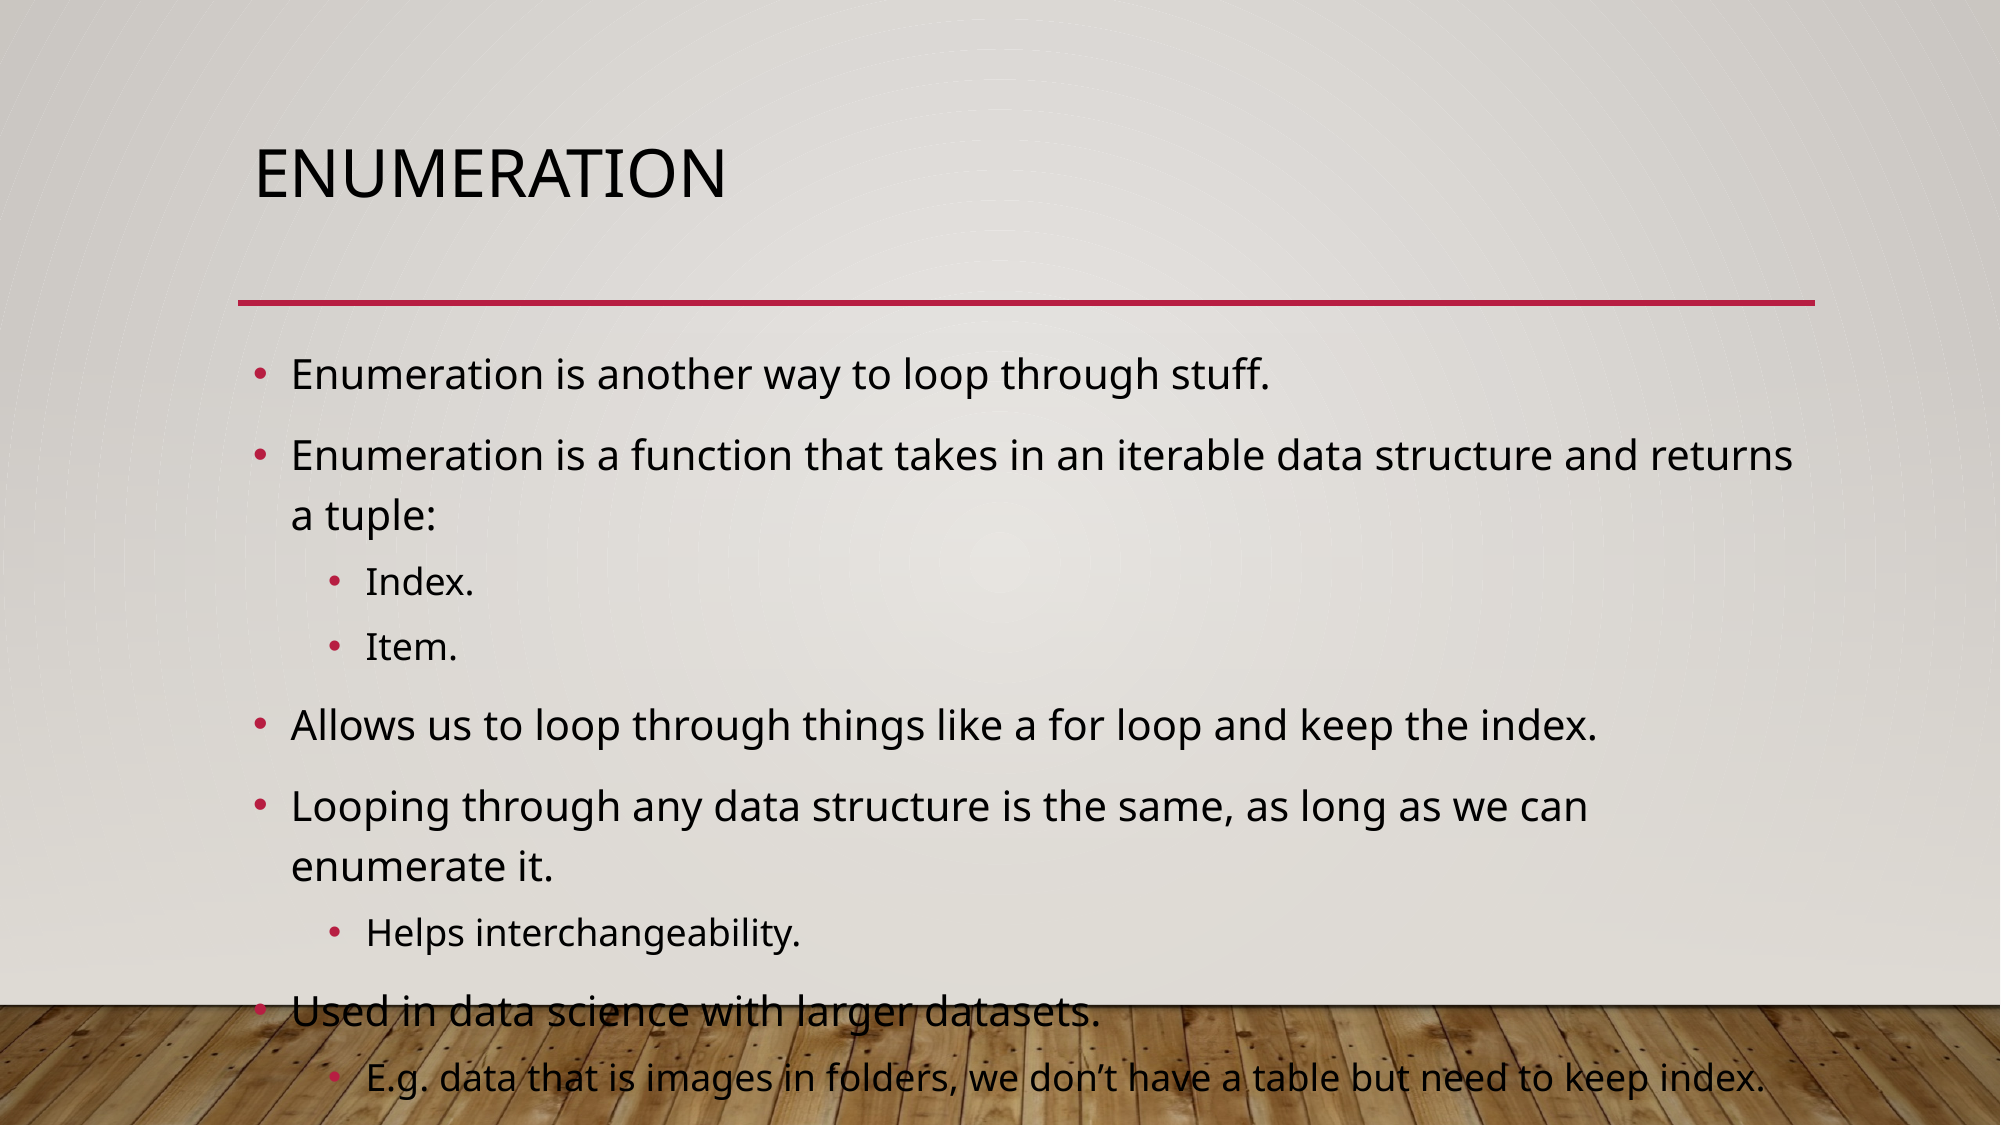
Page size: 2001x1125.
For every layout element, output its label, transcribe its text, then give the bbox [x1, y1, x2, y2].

list Enumeration is another way to loop through stuff. Enumeration is a function that takes in an iterable data structure and returns a tuple: Index. Item. Allows us to loop through things like a for loop and keep the index. Looping through any data structure is the same, as long as we can enumerate it. Helps interchangeability. Used in data science with larger datasets. E.g. data that is images in folders, we don’t have a table but need to keep index. [238, 330, 1814, 993]
title Enumeration [238, 131, 1814, 305]
picture [0, 1005, 2000, 1125]
